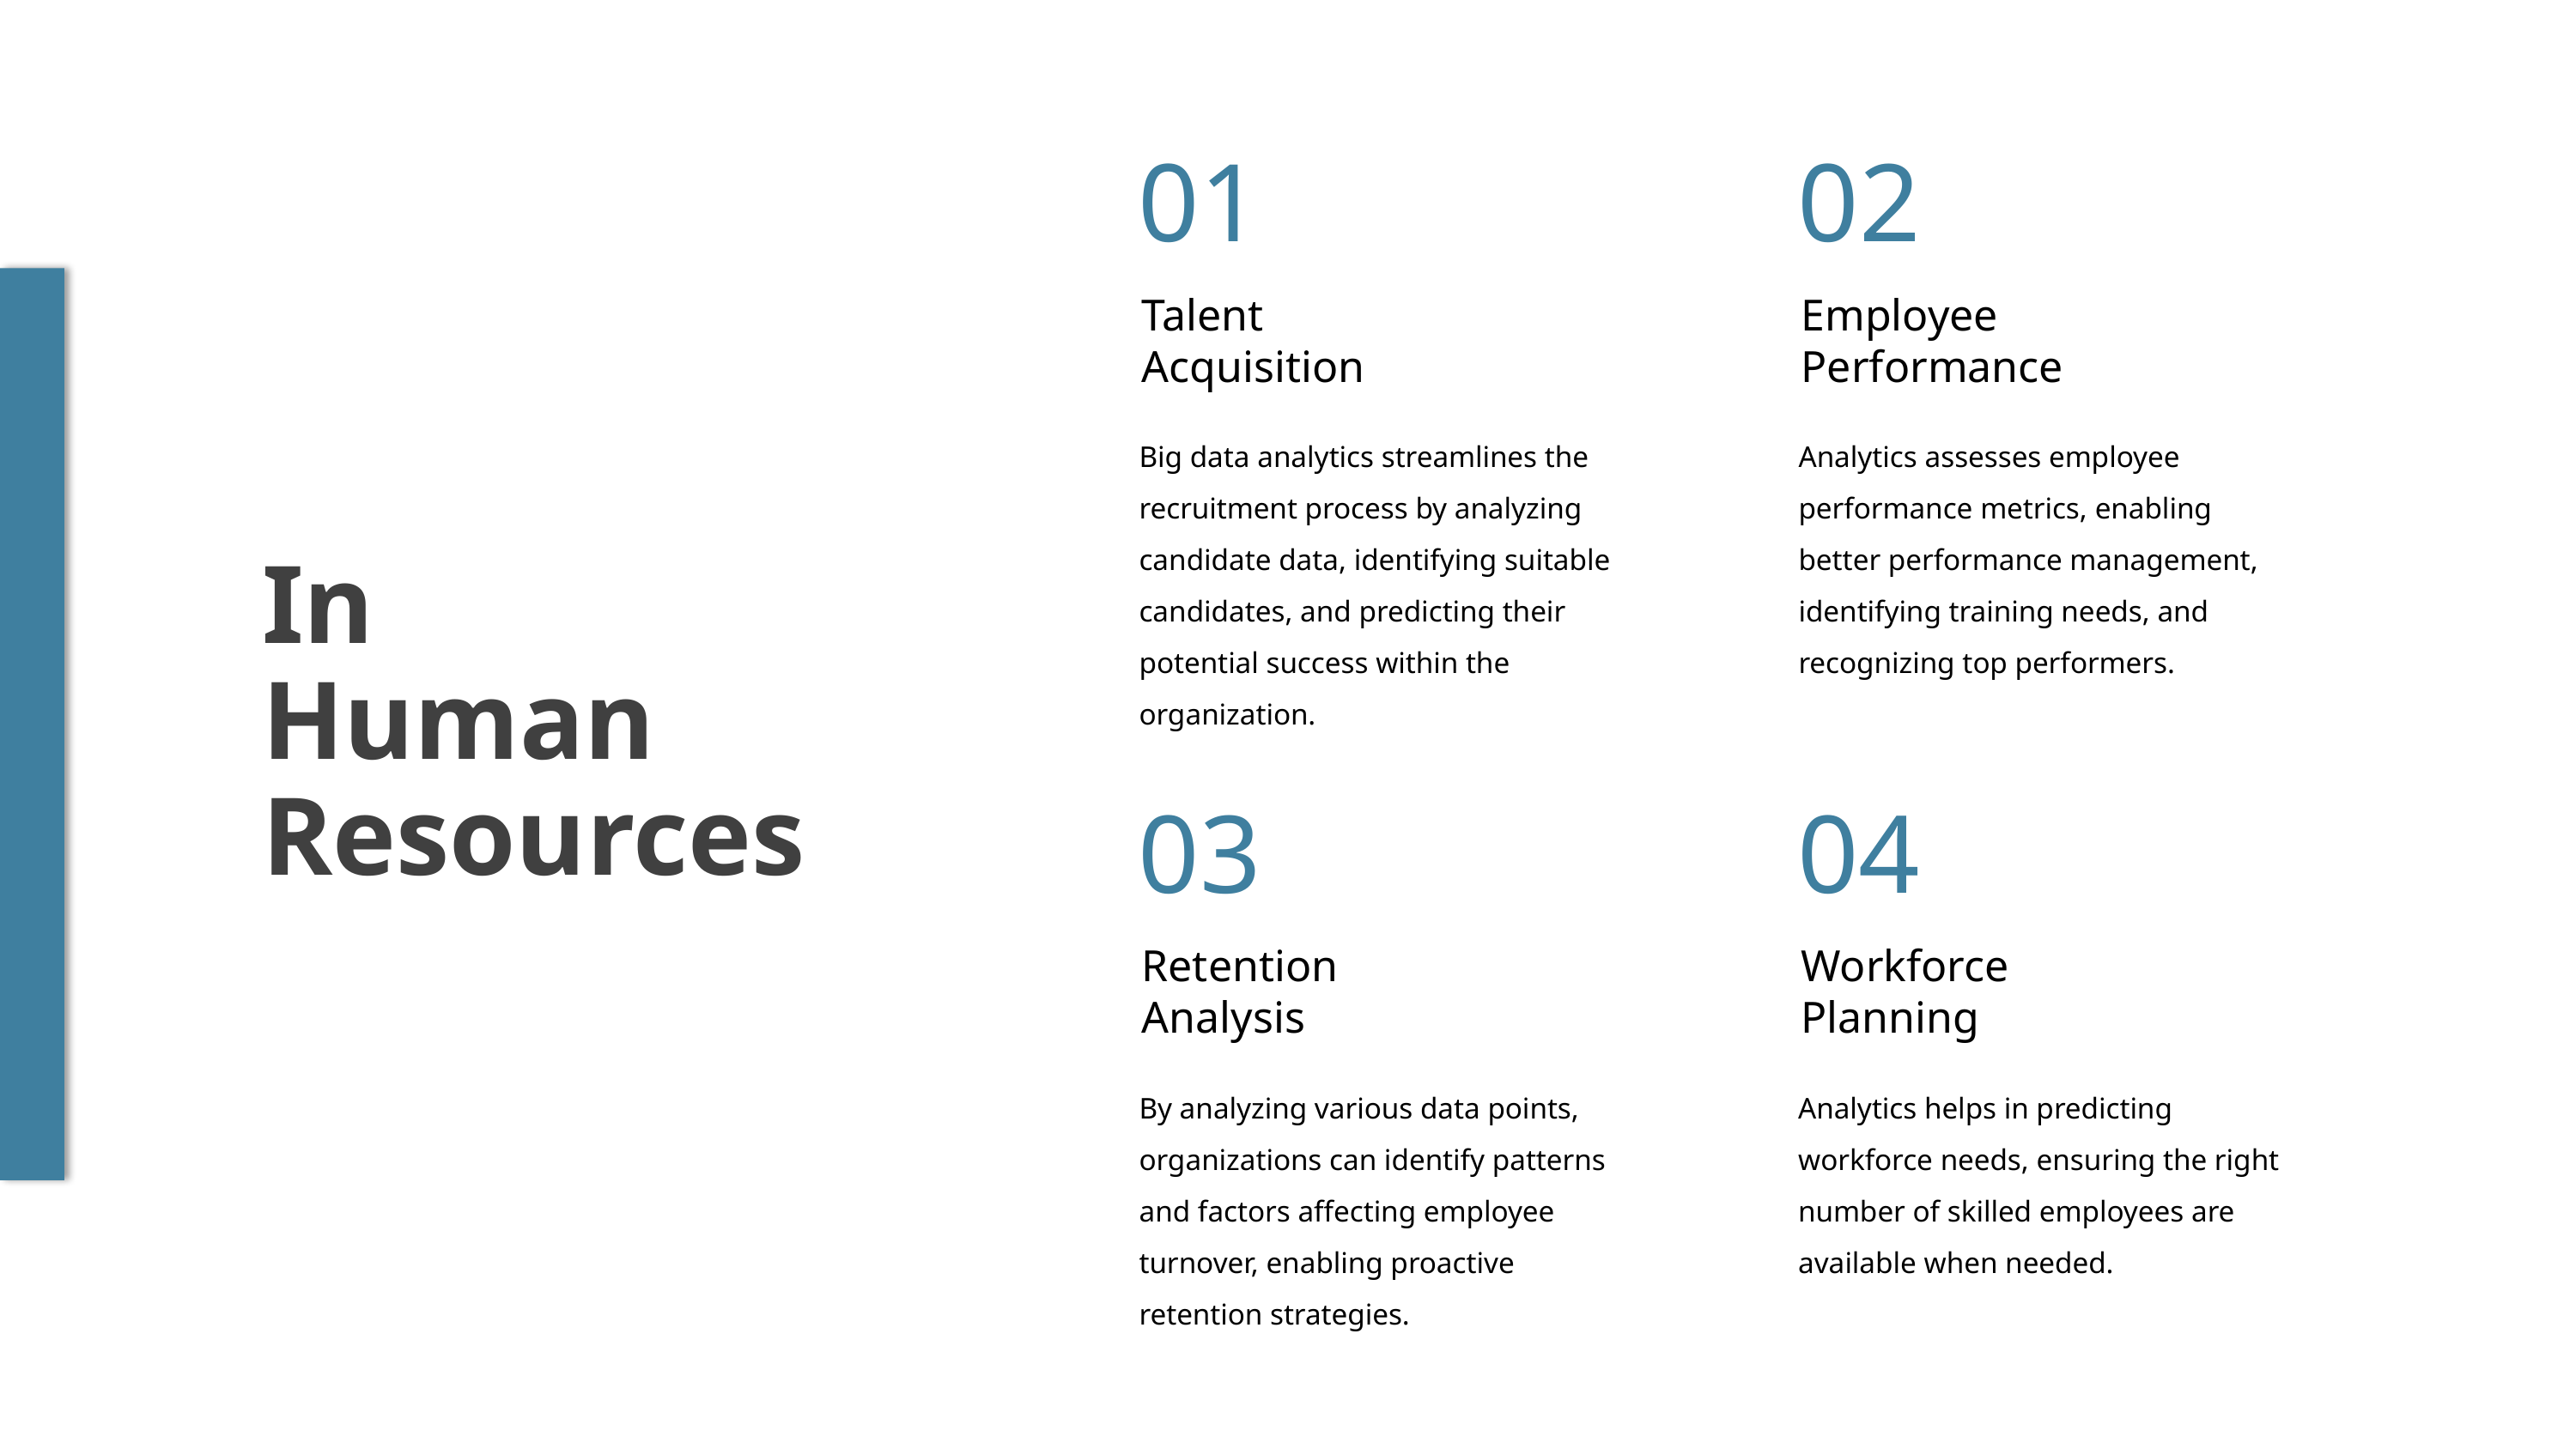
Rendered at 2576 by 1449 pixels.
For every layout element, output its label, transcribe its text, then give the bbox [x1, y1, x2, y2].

text_box [0, 267, 65, 1181]
text_box In Human Resources [262, 569, 993, 879]
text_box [1784, 128, 2310, 745]
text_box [1125, 779, 1650, 1335]
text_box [1125, 128, 1650, 735]
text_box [1784, 779, 2309, 1282]
